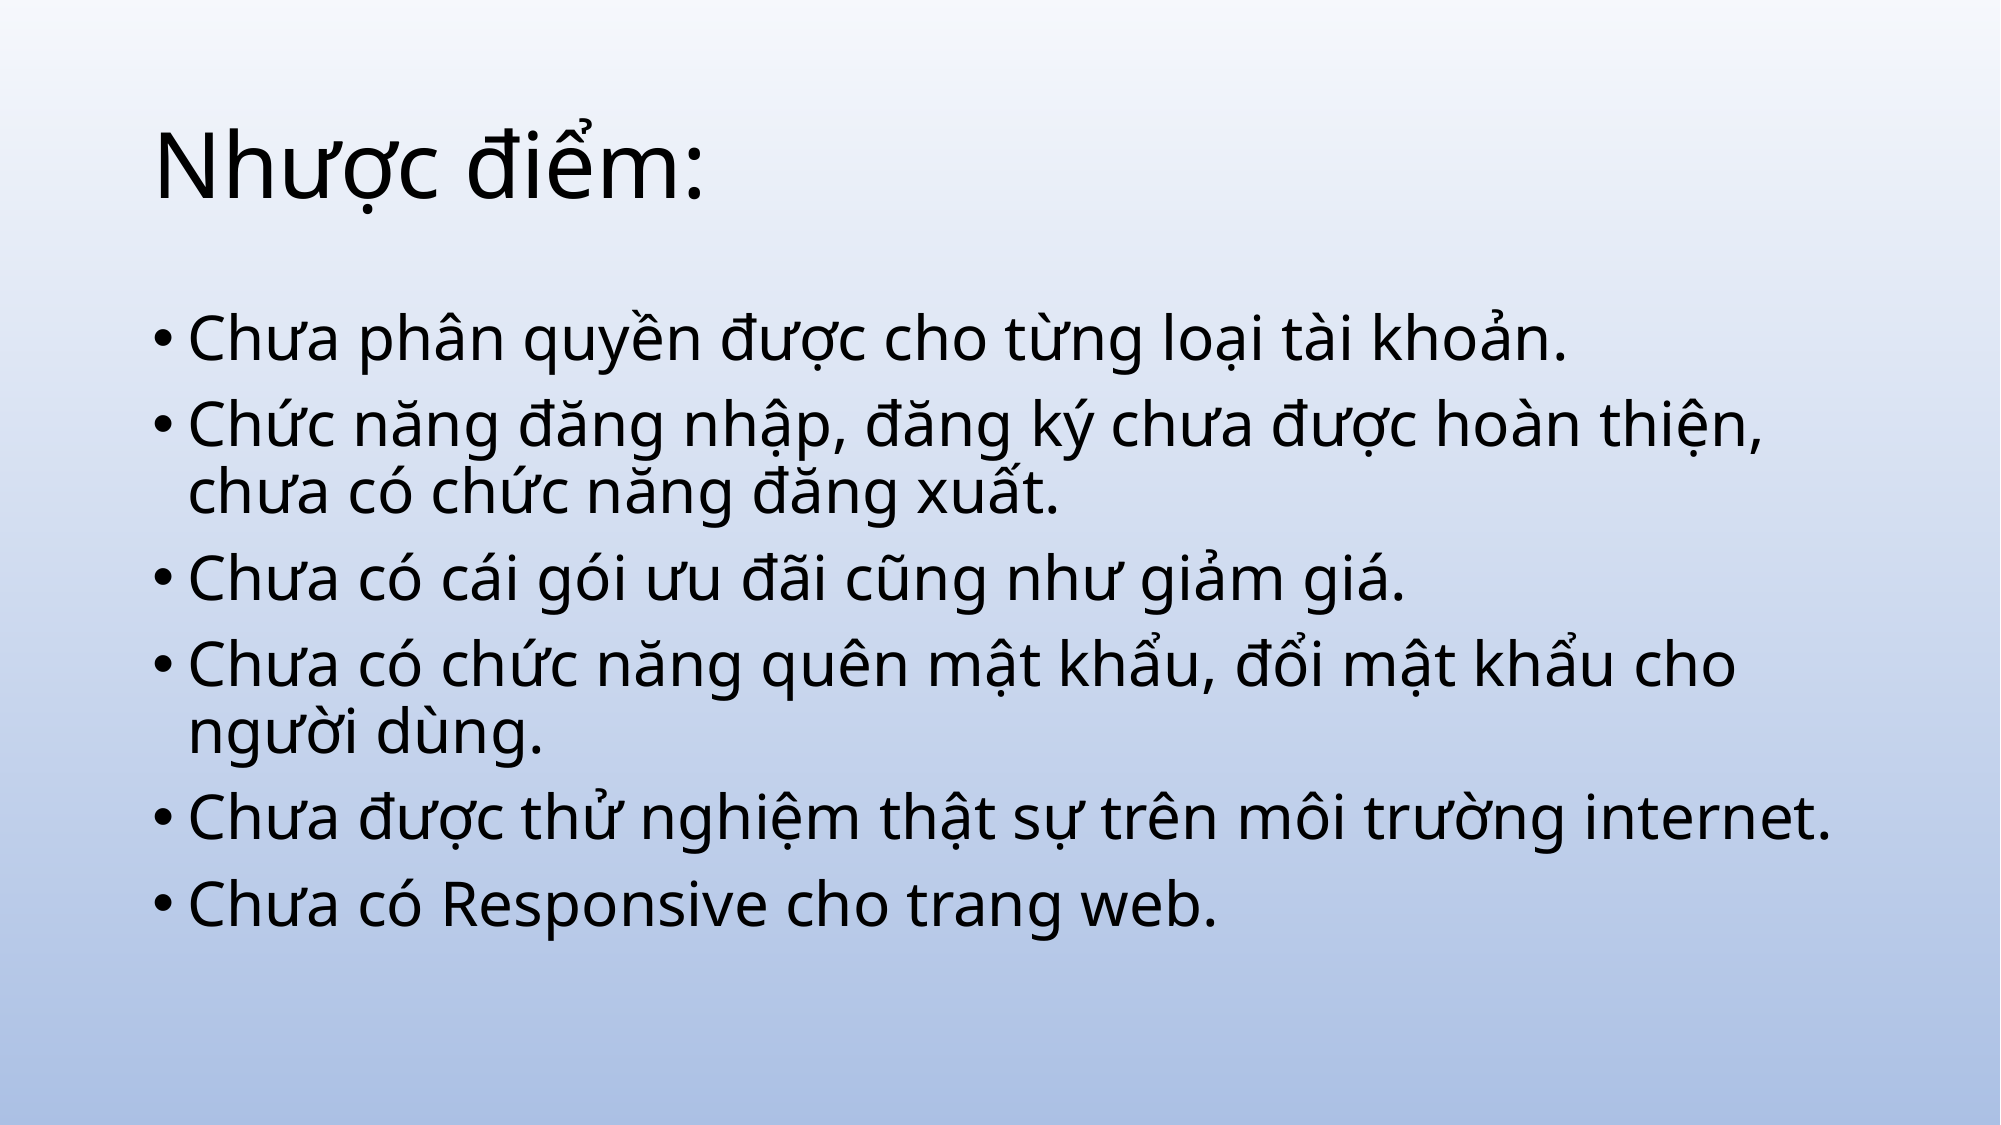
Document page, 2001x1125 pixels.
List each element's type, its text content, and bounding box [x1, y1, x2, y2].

title Nhược điểm: [137, 59, 1863, 278]
list Chưa phân quyền được cho từng loại tài khoản. Chức năng đăng nhập, đăng ký chưa được hoàn thiện, chưa có chức năng đăng xuất. Chưa có cái gói ưu đãi cũng như giảm giá. Chưa có chức năng quên mật khẩu, đổi mật khẩu cho người dùng. Chưa được thử nghiệm thật sự trên môi trường internet. Chưa có Responsive cho trang web. [137, 299, 1863, 1014]
